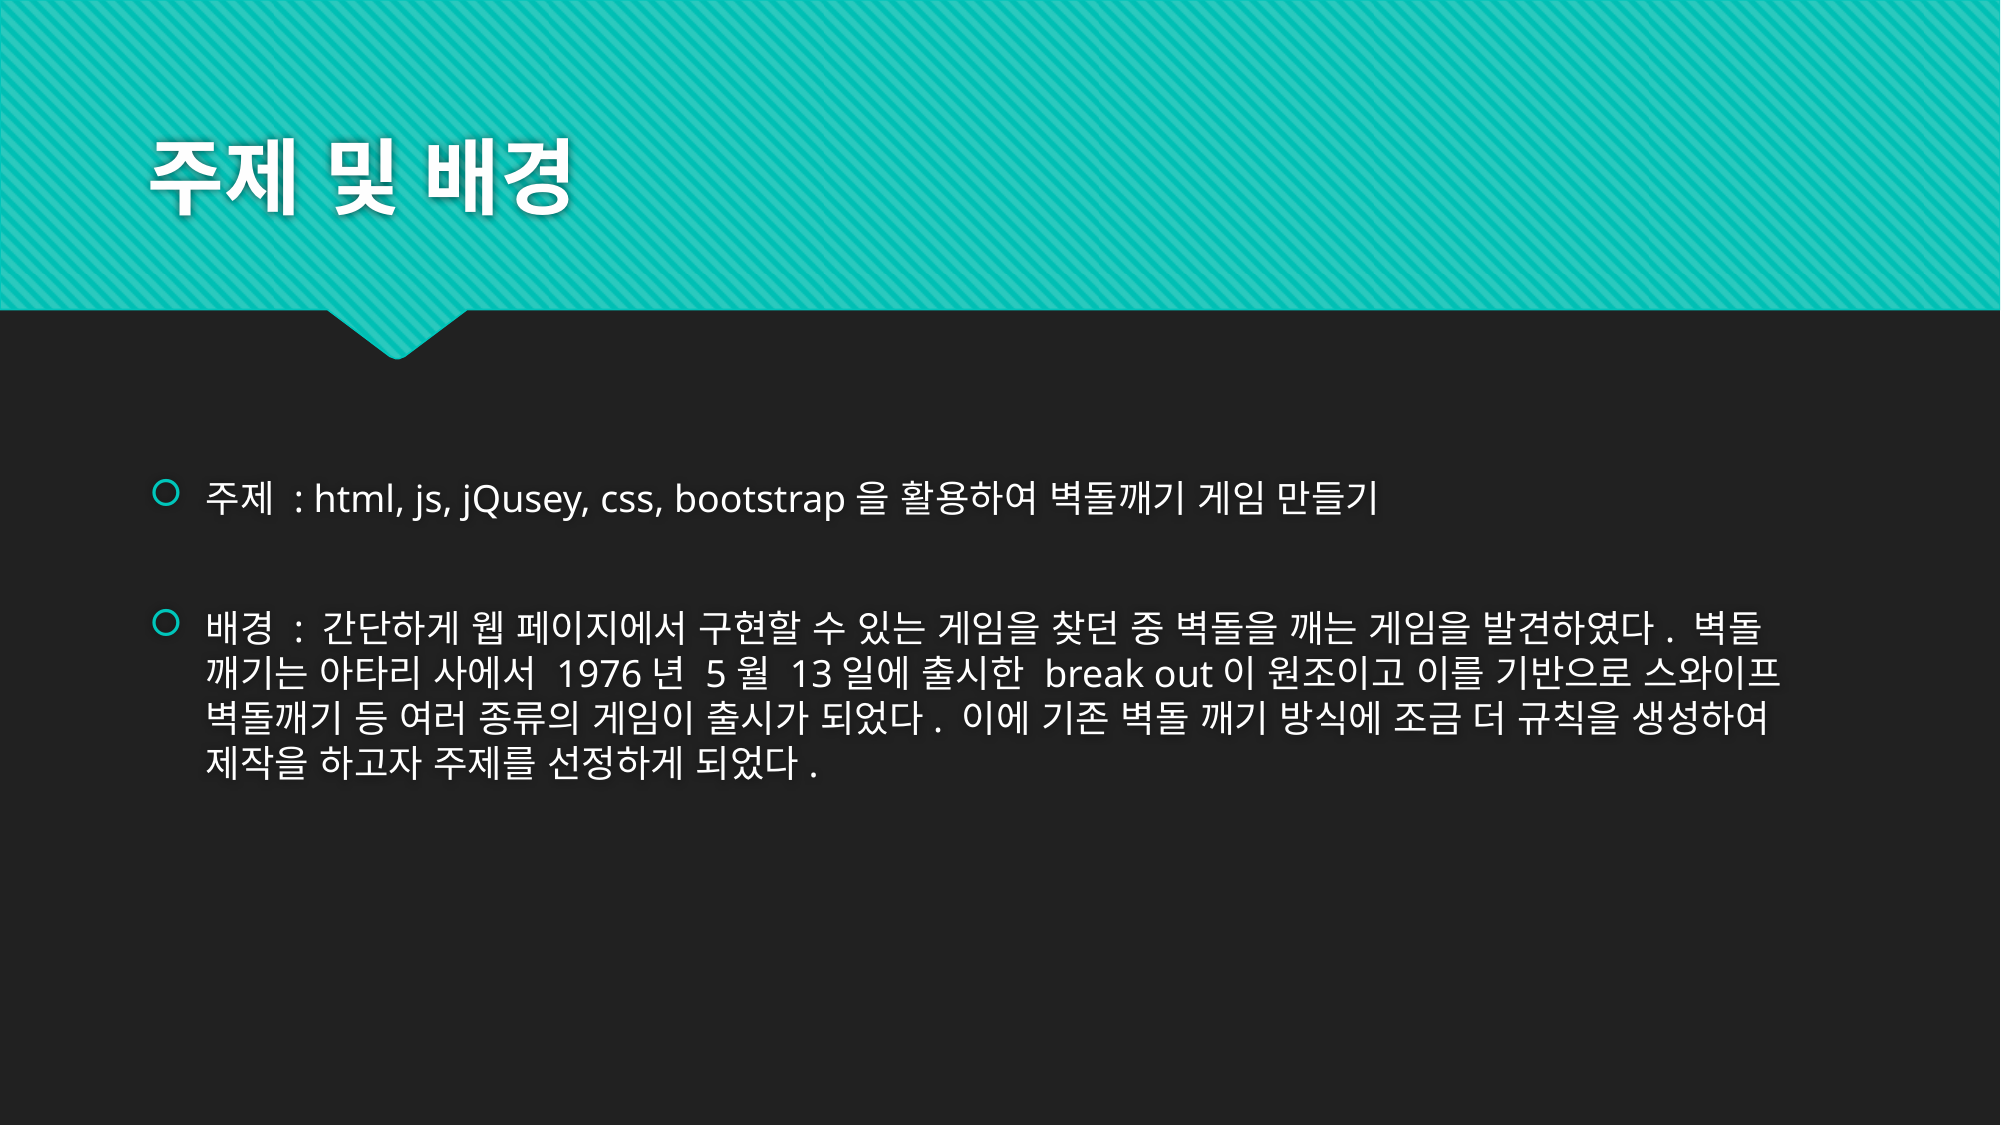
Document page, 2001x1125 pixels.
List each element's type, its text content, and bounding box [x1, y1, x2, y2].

title 주제 및 배경 [132, 73, 1868, 233]
list 주제 : html, js, jQusey, css, bootstrap을 활용하여 벽돌깨기 게임 만들기 배경 : 간단하게 웹 페이지에서 구현할 수 있는 게임을 찾던 중 벽돌을 깨는 게임을 발견하였다. 벽돌 깨기는 아타리 사에서 1976년 5월 13일에 출시한 break out이 원조이고 이를 기반으로 스와이프 벽돌깨기 등 여러 종류의 게임이 출시가 되었다. 이에 기존 벽돌 깨기 방식에 조금 더 규칙을 생성하여 제작을 하고자 주제를 선정하게 되었다. [134, 364, 1866, 962]
